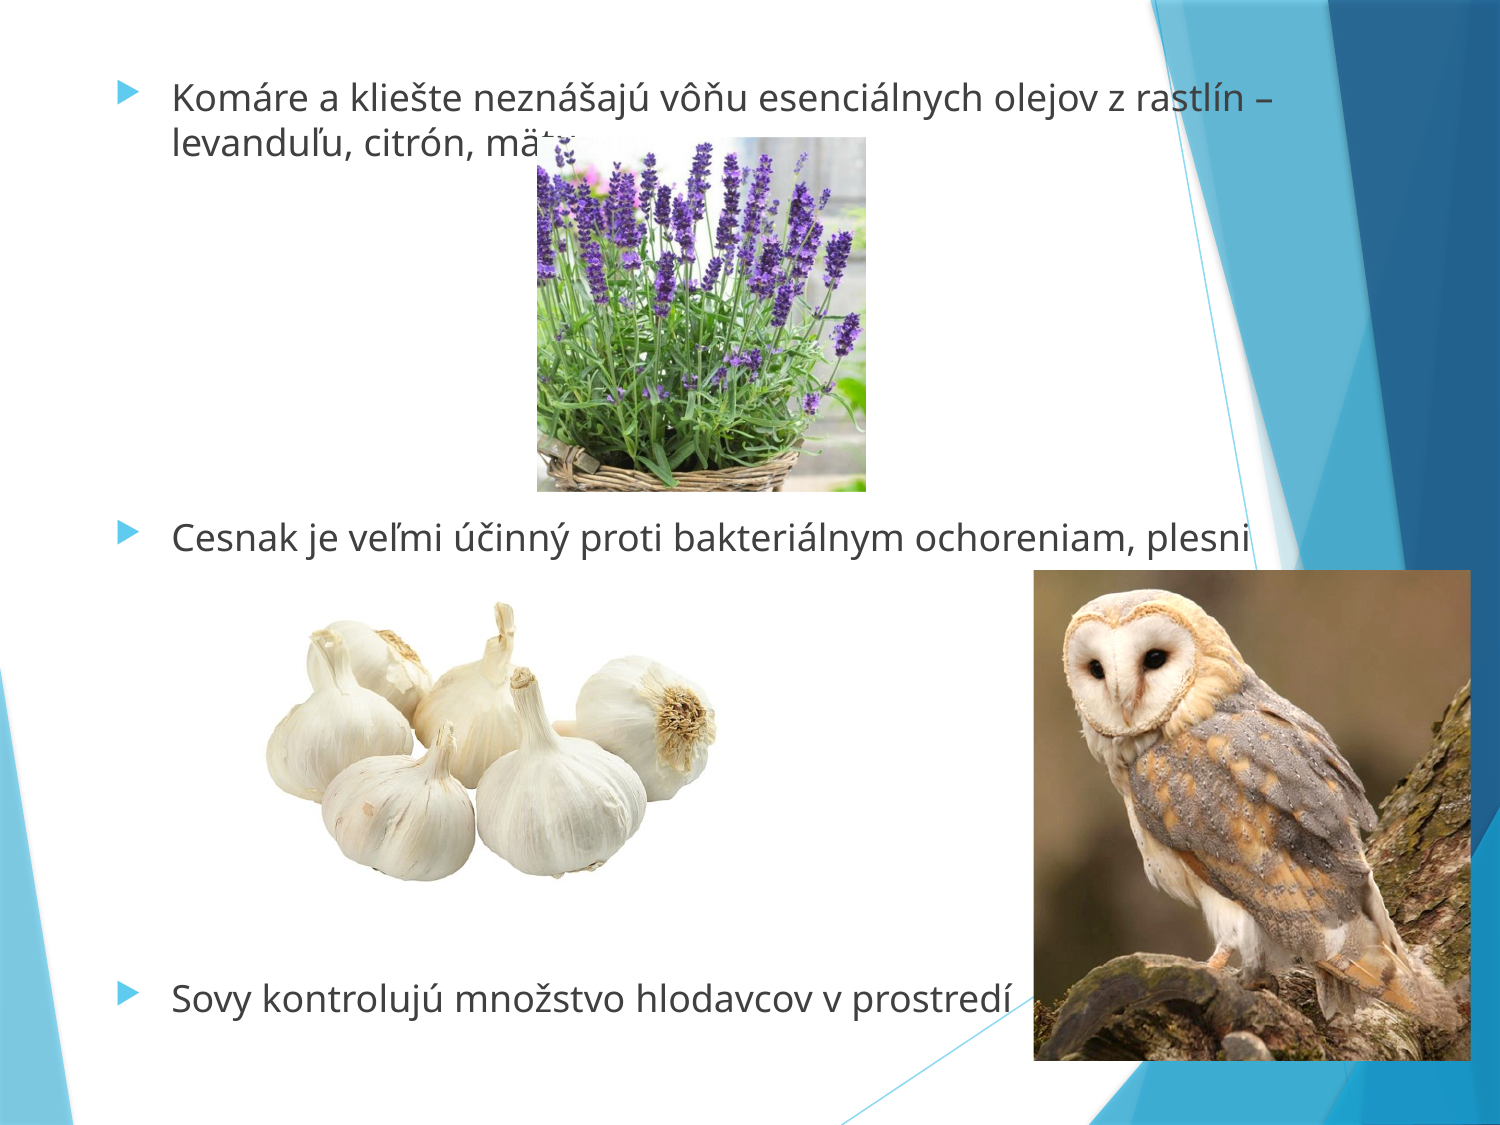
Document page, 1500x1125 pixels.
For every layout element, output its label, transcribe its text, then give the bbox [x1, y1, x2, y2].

picture [536, 136, 867, 493]
picture [253, 597, 730, 883]
list Komáre a kliešte neznášajú vôňu esenciálnych olejov z rastlín – levanduľu, citrón, mätu Cesnak je veľmi účinný proti bakteriálnym ochoreniam, plesni Sovy kontrolujú množstvo hlodavcov v prostredí [99, 66, 1459, 1059]
picture [1032, 569, 1472, 1062]
